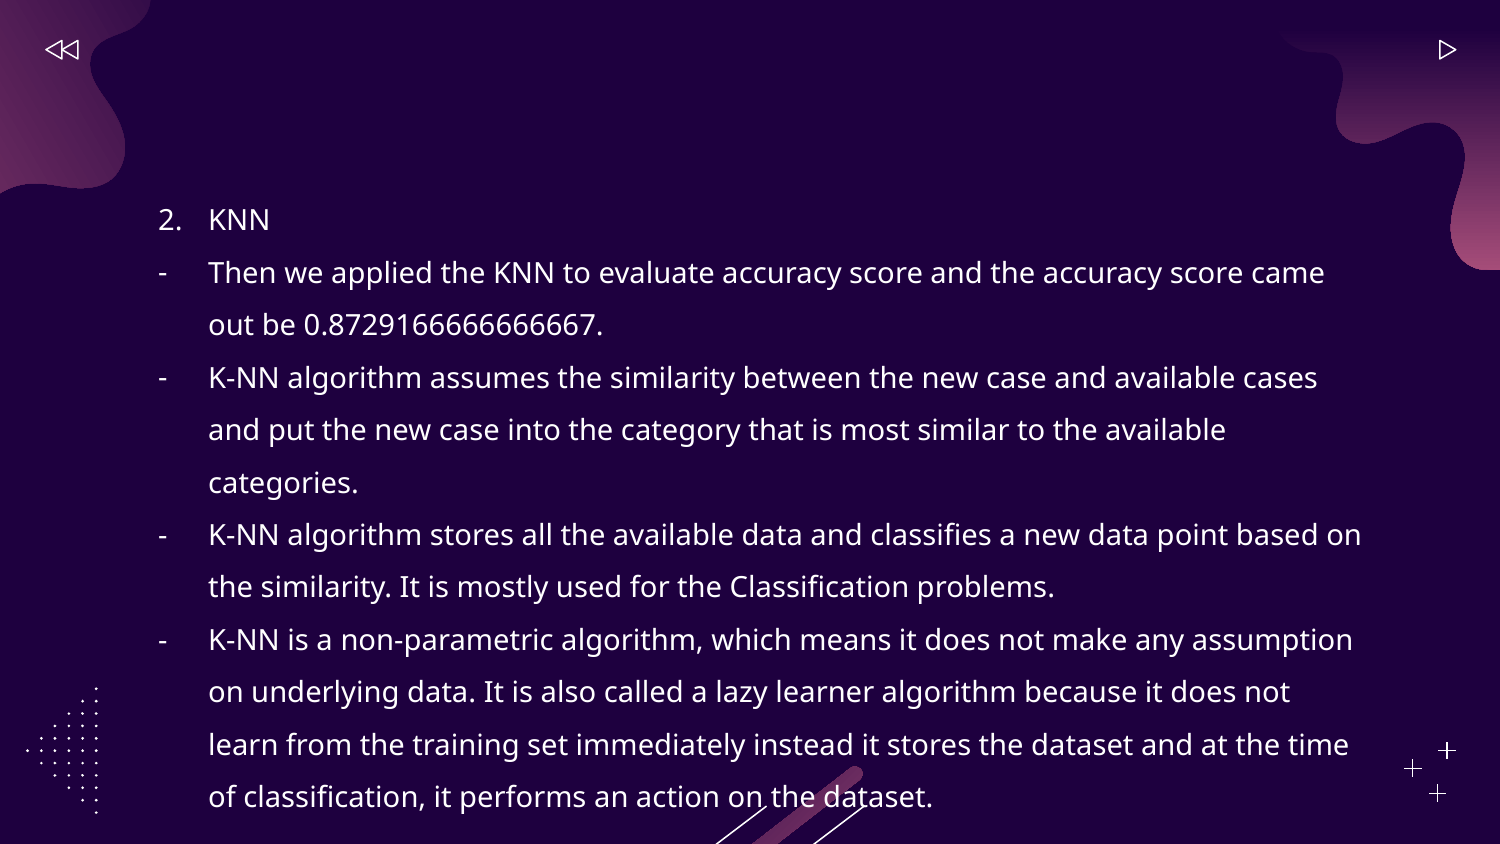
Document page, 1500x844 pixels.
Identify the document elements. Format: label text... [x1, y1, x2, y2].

list KNN Then we applied the KNN to evaluate accuracy score and the accuracy score came out be 0.8729166666666667. K-NN algorithm assumes the similarity between the new case and available cases and put the new case into the category that is most similar to the available categories. K-NN algorithm stores all the available data and classifies a new data point based on the similarity. It is mostly used for the Classification problems. K-NN is a non-parametric algorithm, which means it does not make any assumption on underlying data. It is also called a lazy learner algorithm because it does not learn from the training set immediately instead it stores the dataset and at the time of classification, it performs an action on the dataset. [118, 169, 1382, 735]
